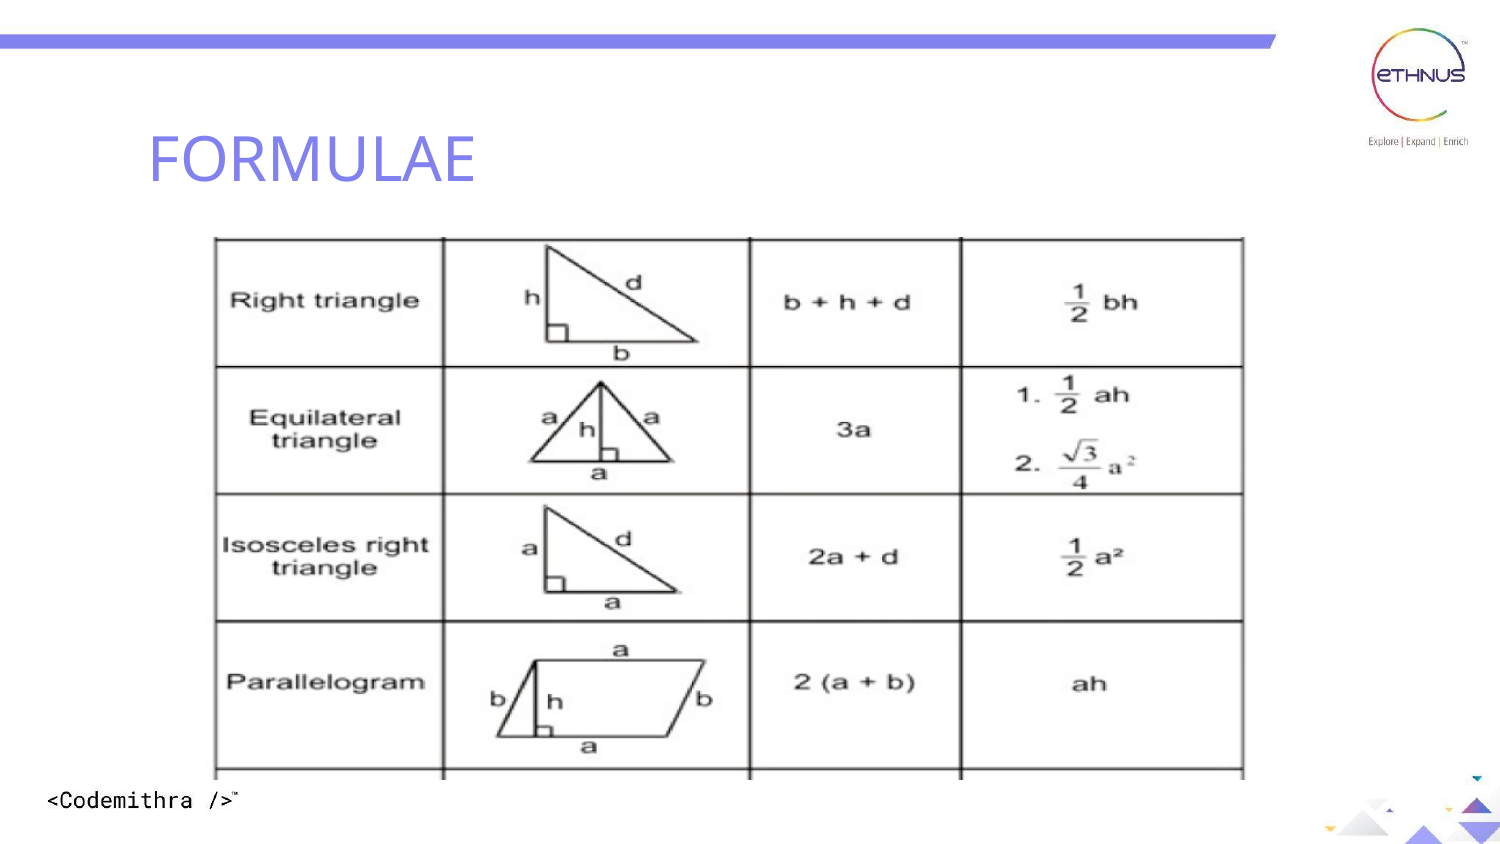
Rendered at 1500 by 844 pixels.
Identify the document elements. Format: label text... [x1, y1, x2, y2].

text_box FORMULAE [0, 93, 636, 210]
picture [0, 0, 1500, 844]
